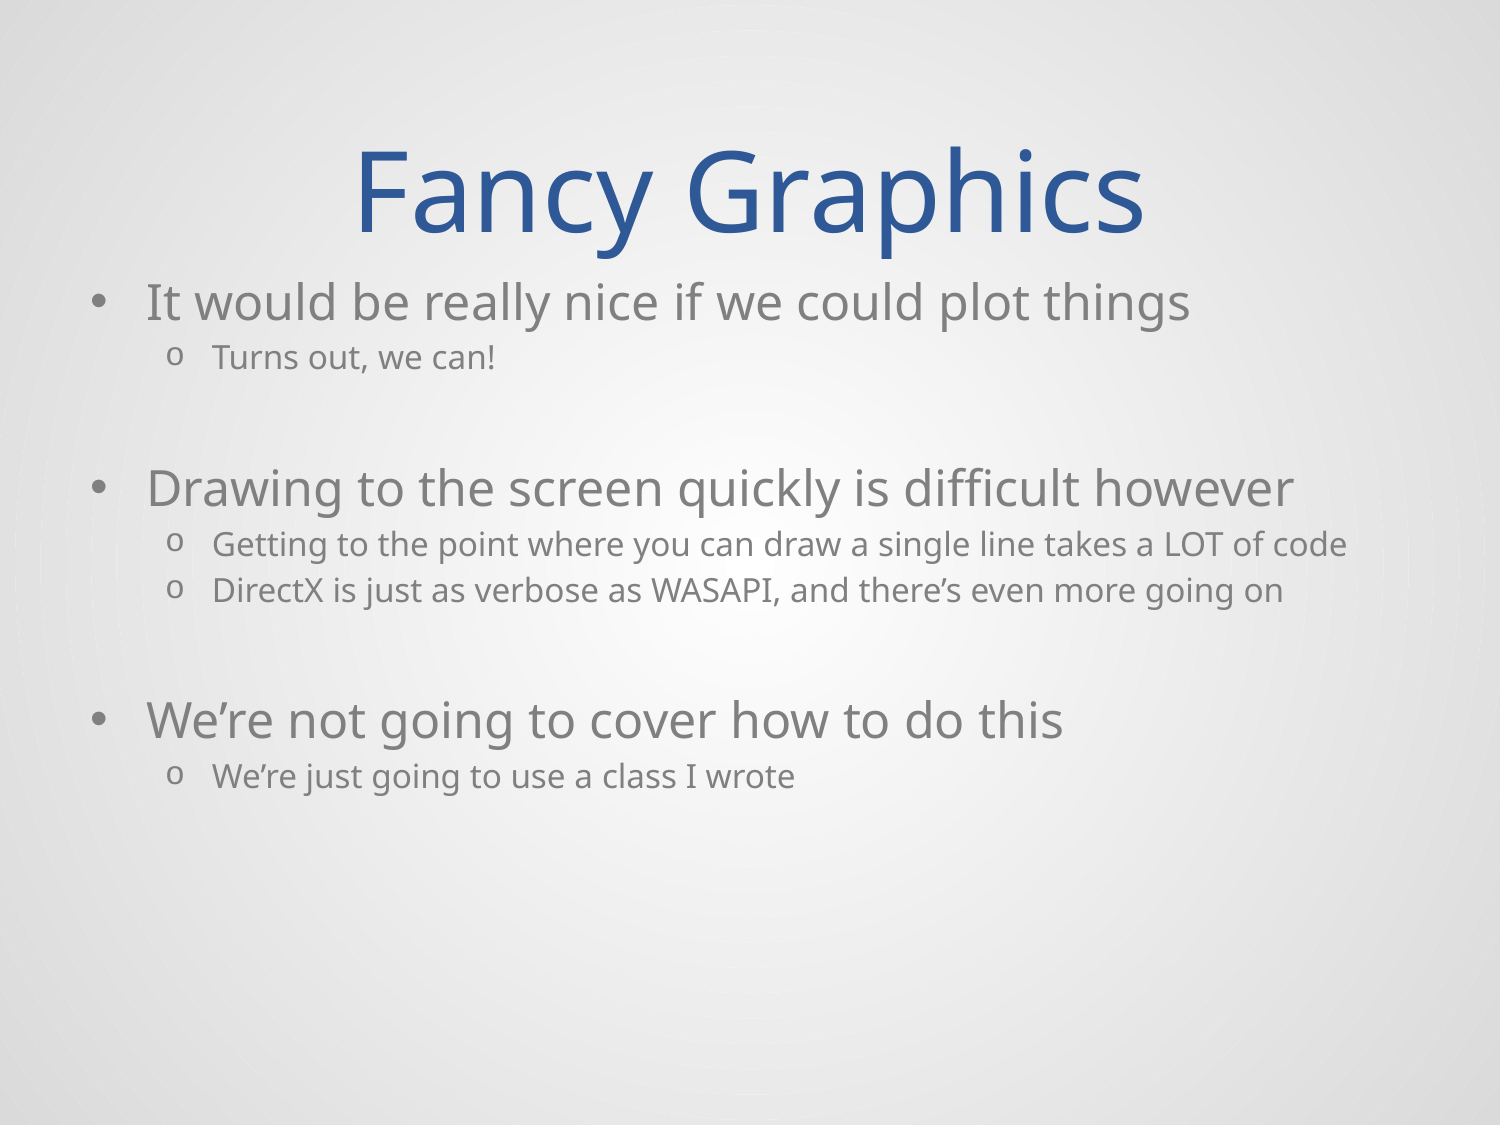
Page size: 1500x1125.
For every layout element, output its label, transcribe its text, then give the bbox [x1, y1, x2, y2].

title Fancy Graphics [75, 0, 1425, 262]
list It would be really nice if we could plot things Turns out, we can! Drawing to the screen quickly is difficult however Getting to the point where you can draw a single line takes a LOT of code DirectX is just as verbose as WASAPI, and there’s even more going on We’re not going to cover how to do this We’re just going to use a class I wrote [75, 262, 1425, 1005]
